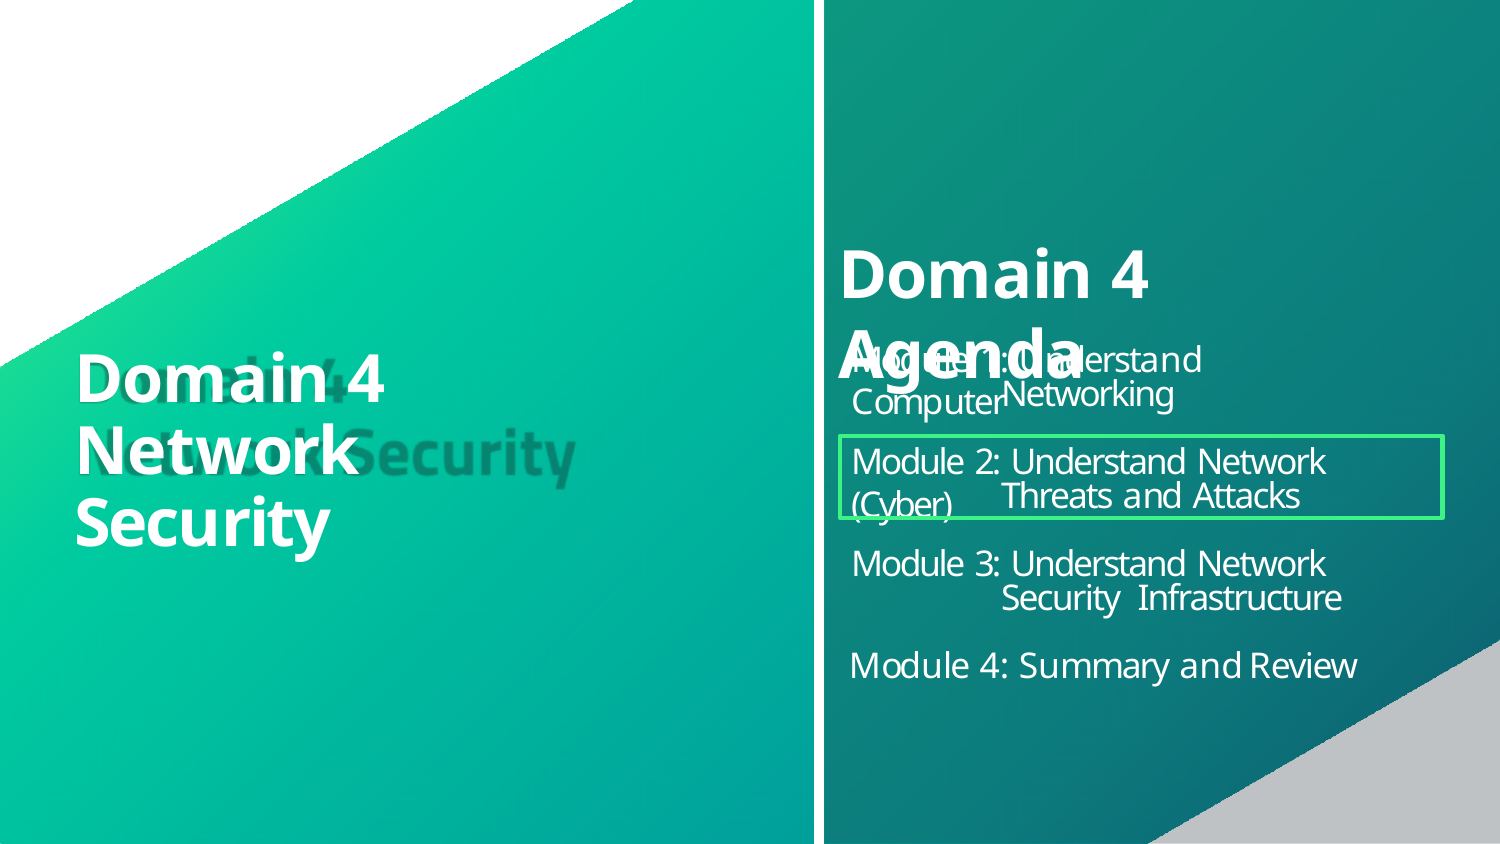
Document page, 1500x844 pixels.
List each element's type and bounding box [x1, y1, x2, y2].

text_box [0, 0, 1500, 844]
